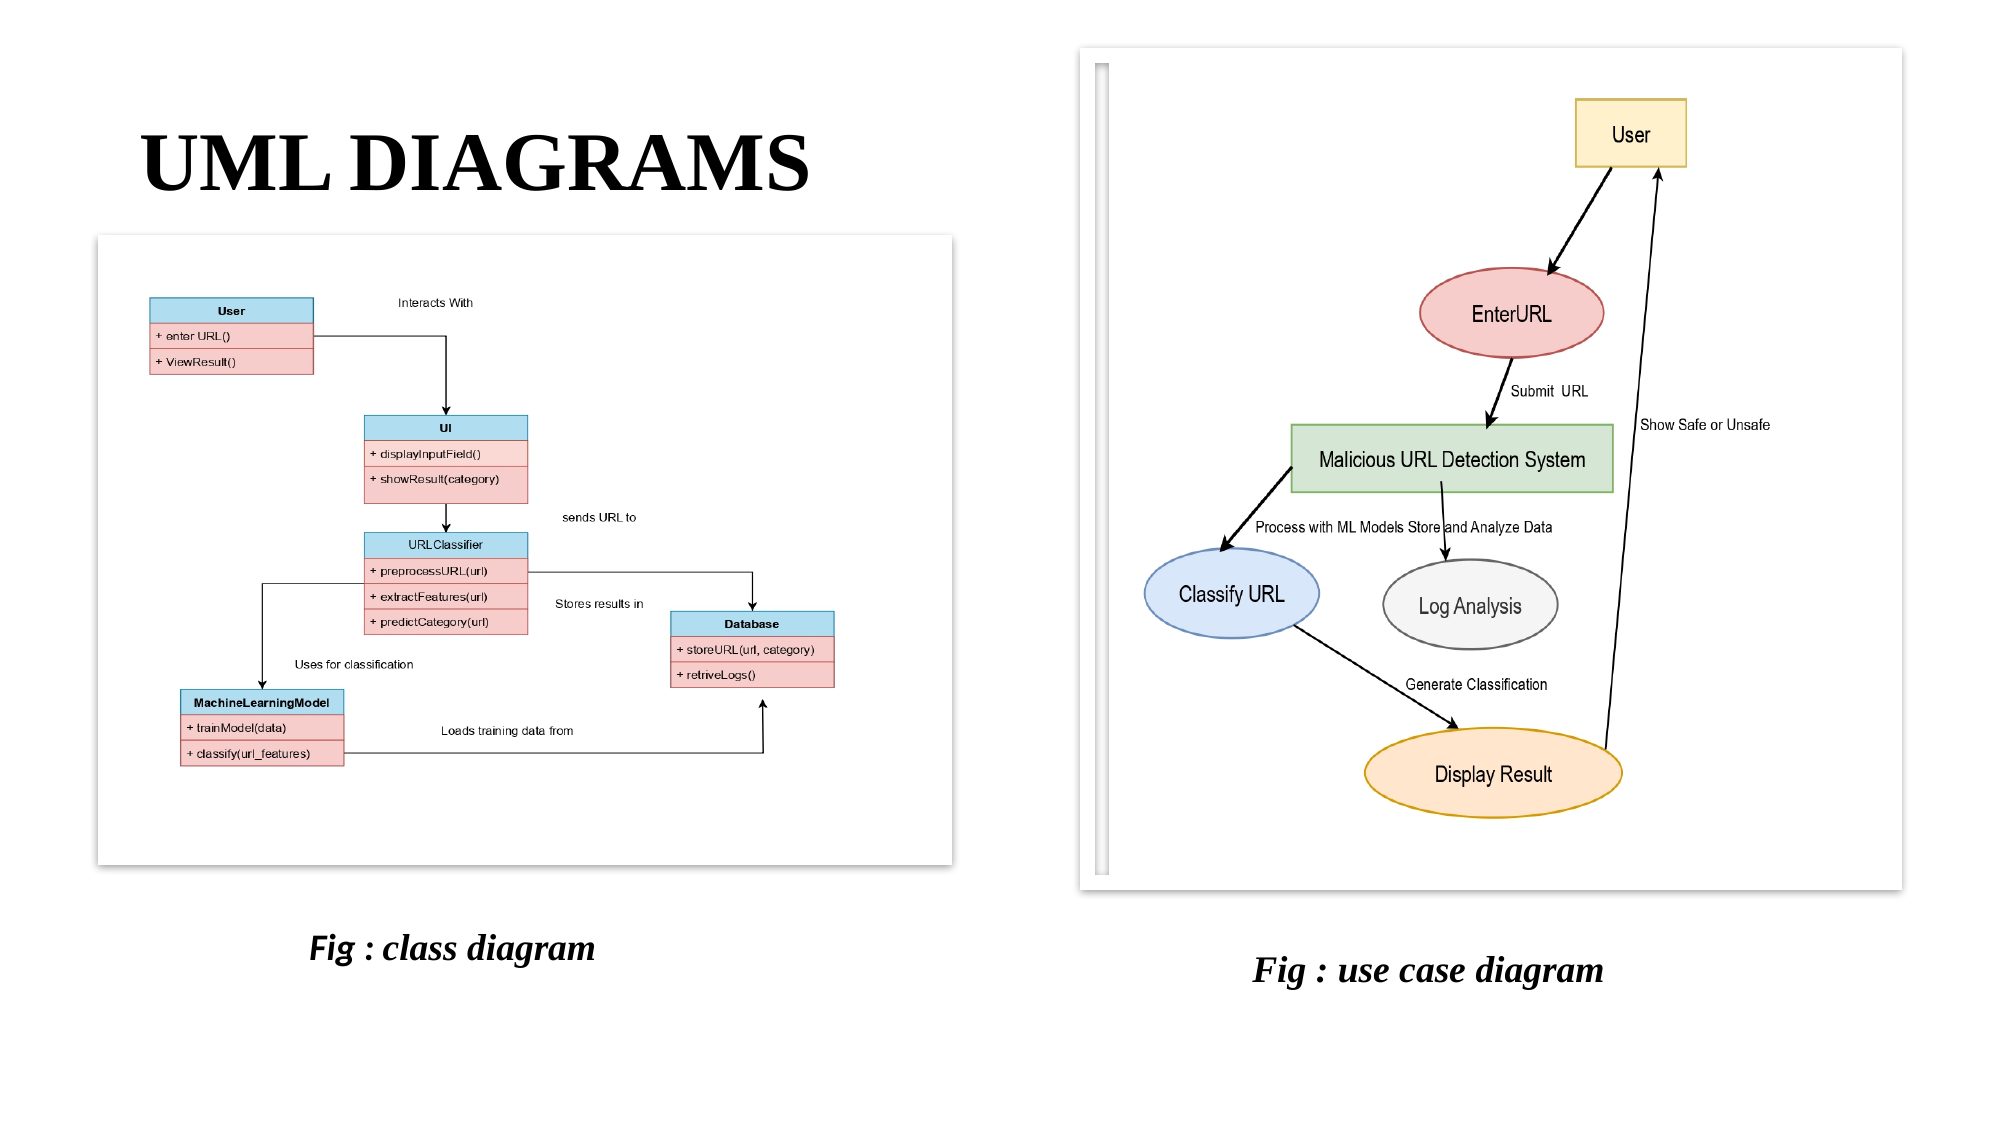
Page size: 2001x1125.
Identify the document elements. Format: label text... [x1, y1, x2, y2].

text_box Fig : class diagram [150, 915, 775, 976]
picture [112, 249, 938, 850]
picture [1094, 62, 1888, 875]
text_box Fig : use case diagram [1237, 937, 1663, 998]
text_box UML DIAGRAMS [124, 99, 875, 215]
